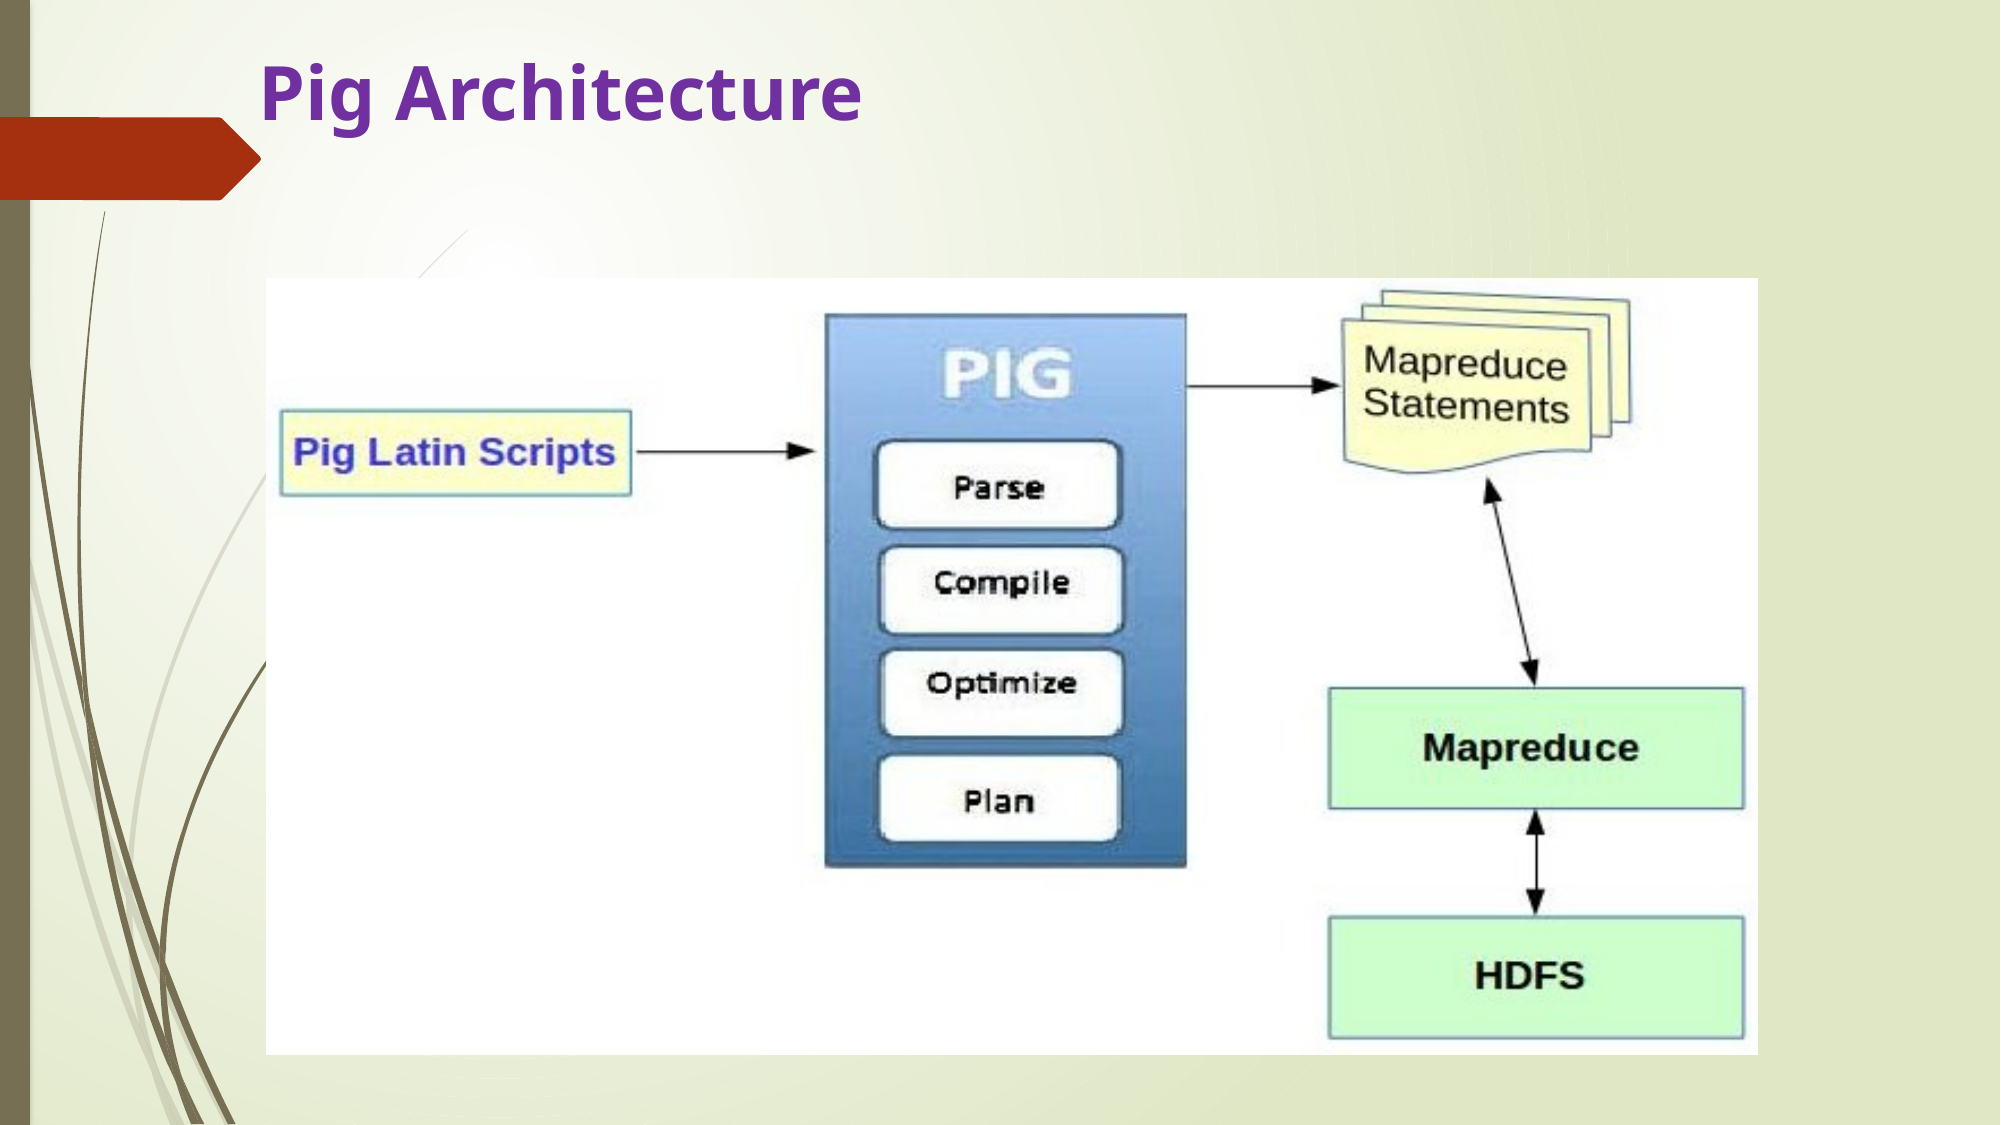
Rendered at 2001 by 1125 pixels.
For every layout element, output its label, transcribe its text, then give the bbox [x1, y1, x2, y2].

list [265, 278, 1758, 1055]
title Pig Architecture [243, 38, 1887, 193]
